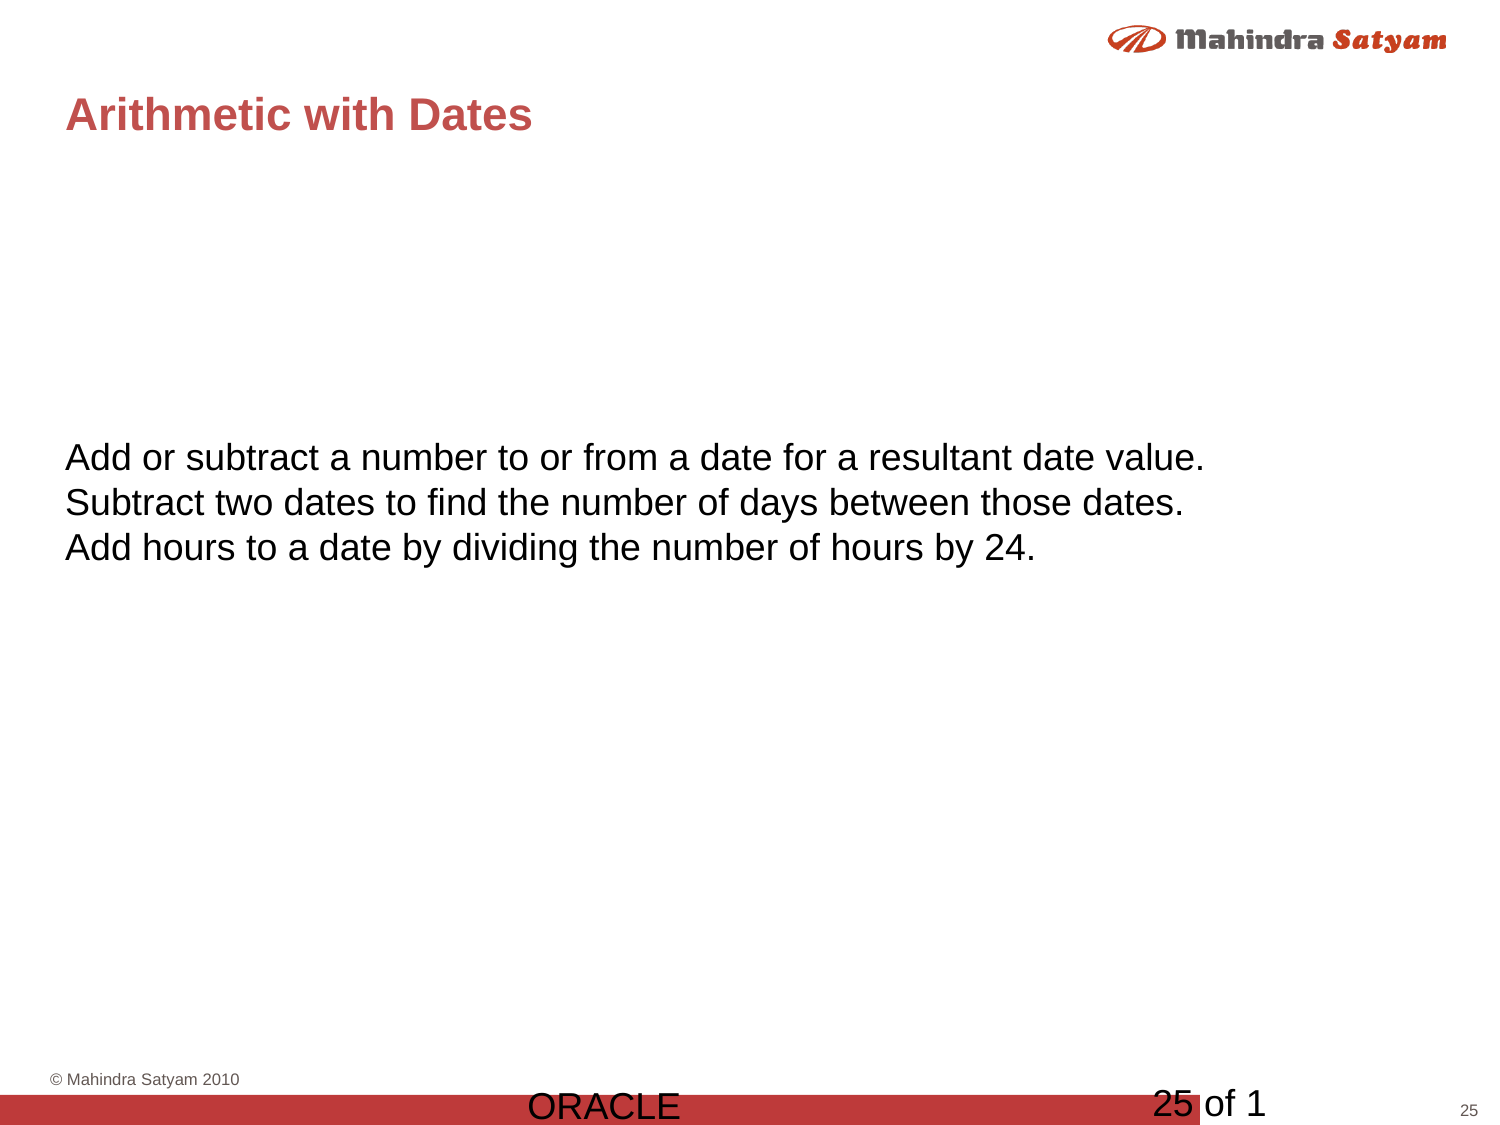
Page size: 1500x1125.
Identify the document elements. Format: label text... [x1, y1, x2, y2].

title Arithmetic with Dates [49, 76, 1452, 133]
slide_number 25 of 1 [1137, 1071, 1488, 1125]
picture [1107, 25, 1446, 53]
list Add or subtract a number to or from a date for a resultant date value. Subtract two dates to find the number of days between those dates. Add hours to a date by dividing the number of hours by 24. [49, 424, 1438, 1079]
footer ORACLE [512, 1079, 988, 1116]
